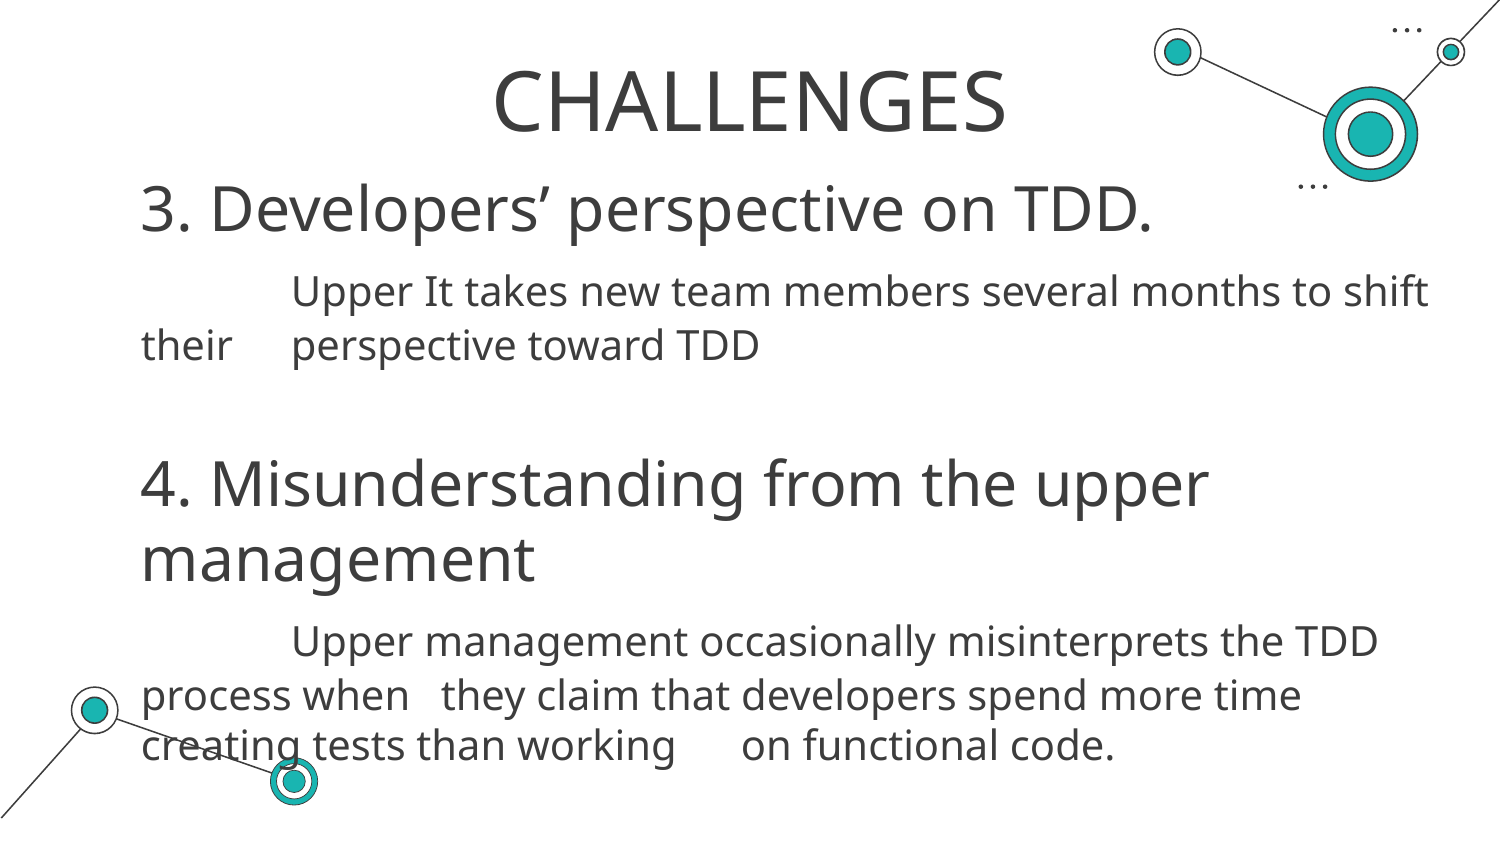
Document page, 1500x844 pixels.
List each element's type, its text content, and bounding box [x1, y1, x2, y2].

text_box CHALLENGES [299, 50, 1201, 145]
title 3. Developers’ perspective on TDD. Upper It takes new team members several months to shift their perspective toward TDD 4. Misunderstanding from the upper management Upper management occasionally misinterprets the TDD process when they claim that developers spend more time creating tests than working on functional code. [125, 97, 1486, 816]
